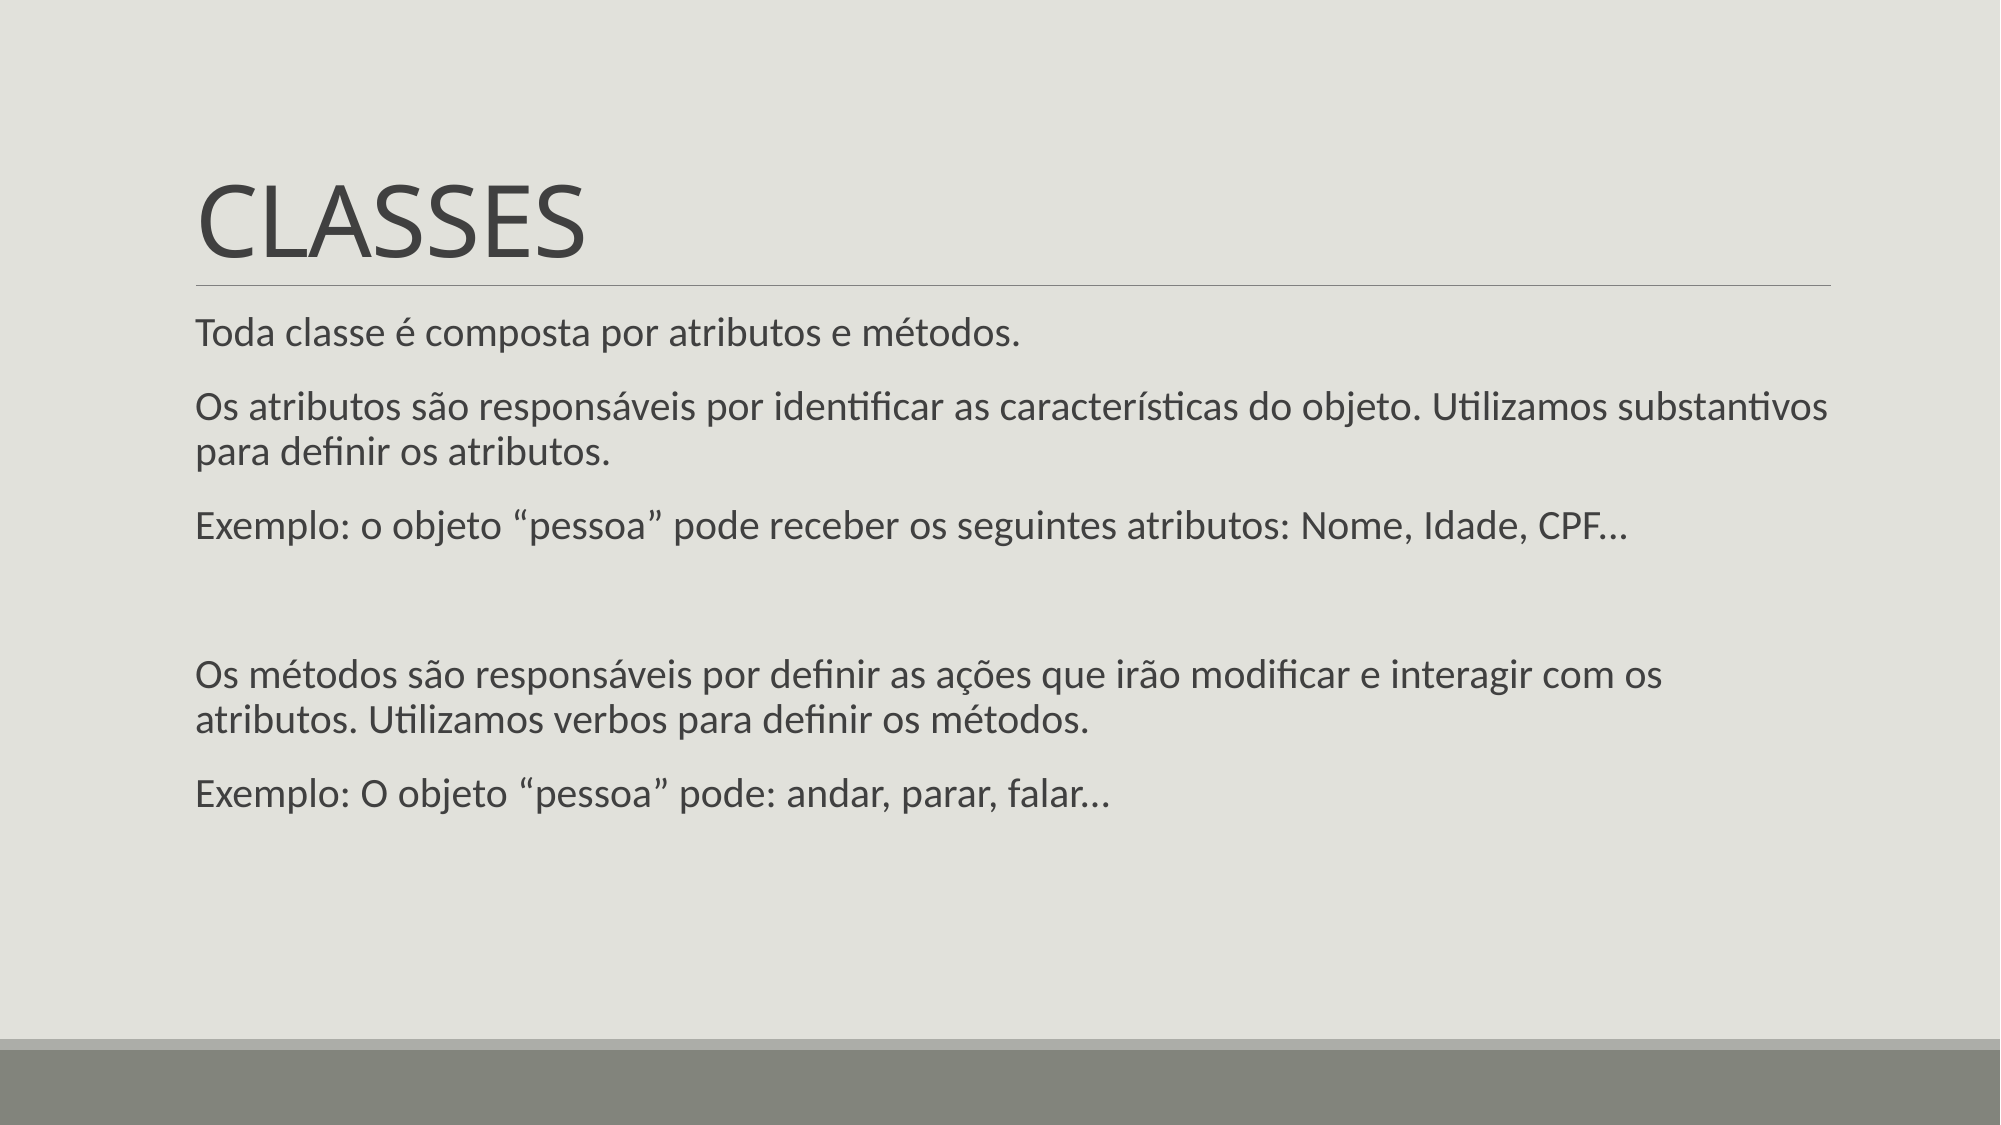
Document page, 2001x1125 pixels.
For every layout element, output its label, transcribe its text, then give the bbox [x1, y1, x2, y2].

list Toda classe é composta por atributos e métodos. Os atributos são responsáveis por identificar as características do objeto. Utilizamos substantivos para definir os atributos. Exemplo: o objeto “pessoa” pode receber os seguintes atributos: Nome, Idade, CPF... Os métodos são responsáveis por definir as ações que irão modificar e interagir com os atributos. Utilizamos verbos para definir os métodos. Exemplo: O objeto “pessoa” pode: andar, parar, falar... [180, 302, 1830, 963]
title CLASSES [180, 47, 1830, 285]
